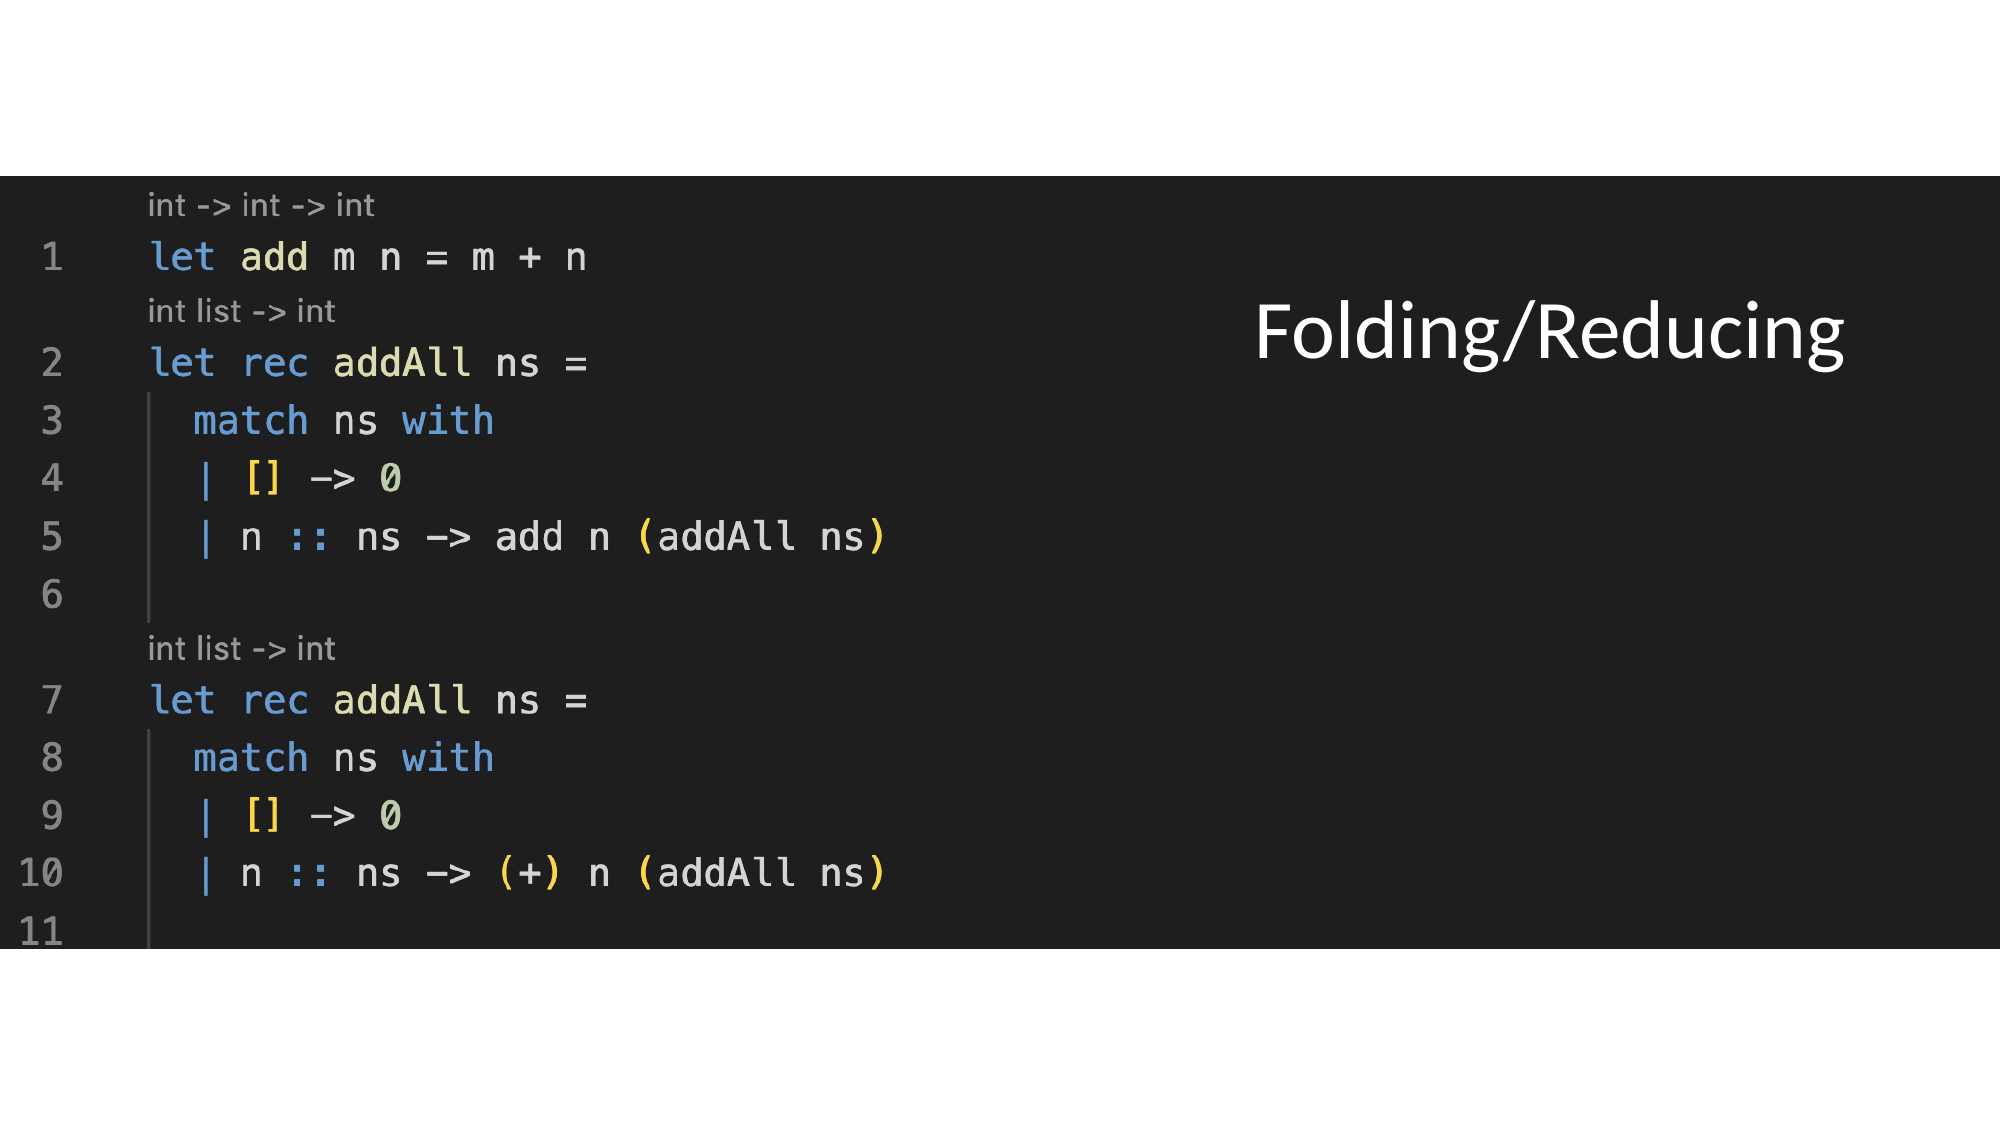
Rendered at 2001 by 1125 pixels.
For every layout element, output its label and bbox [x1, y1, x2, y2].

picture [0, 176, 2000, 949]
